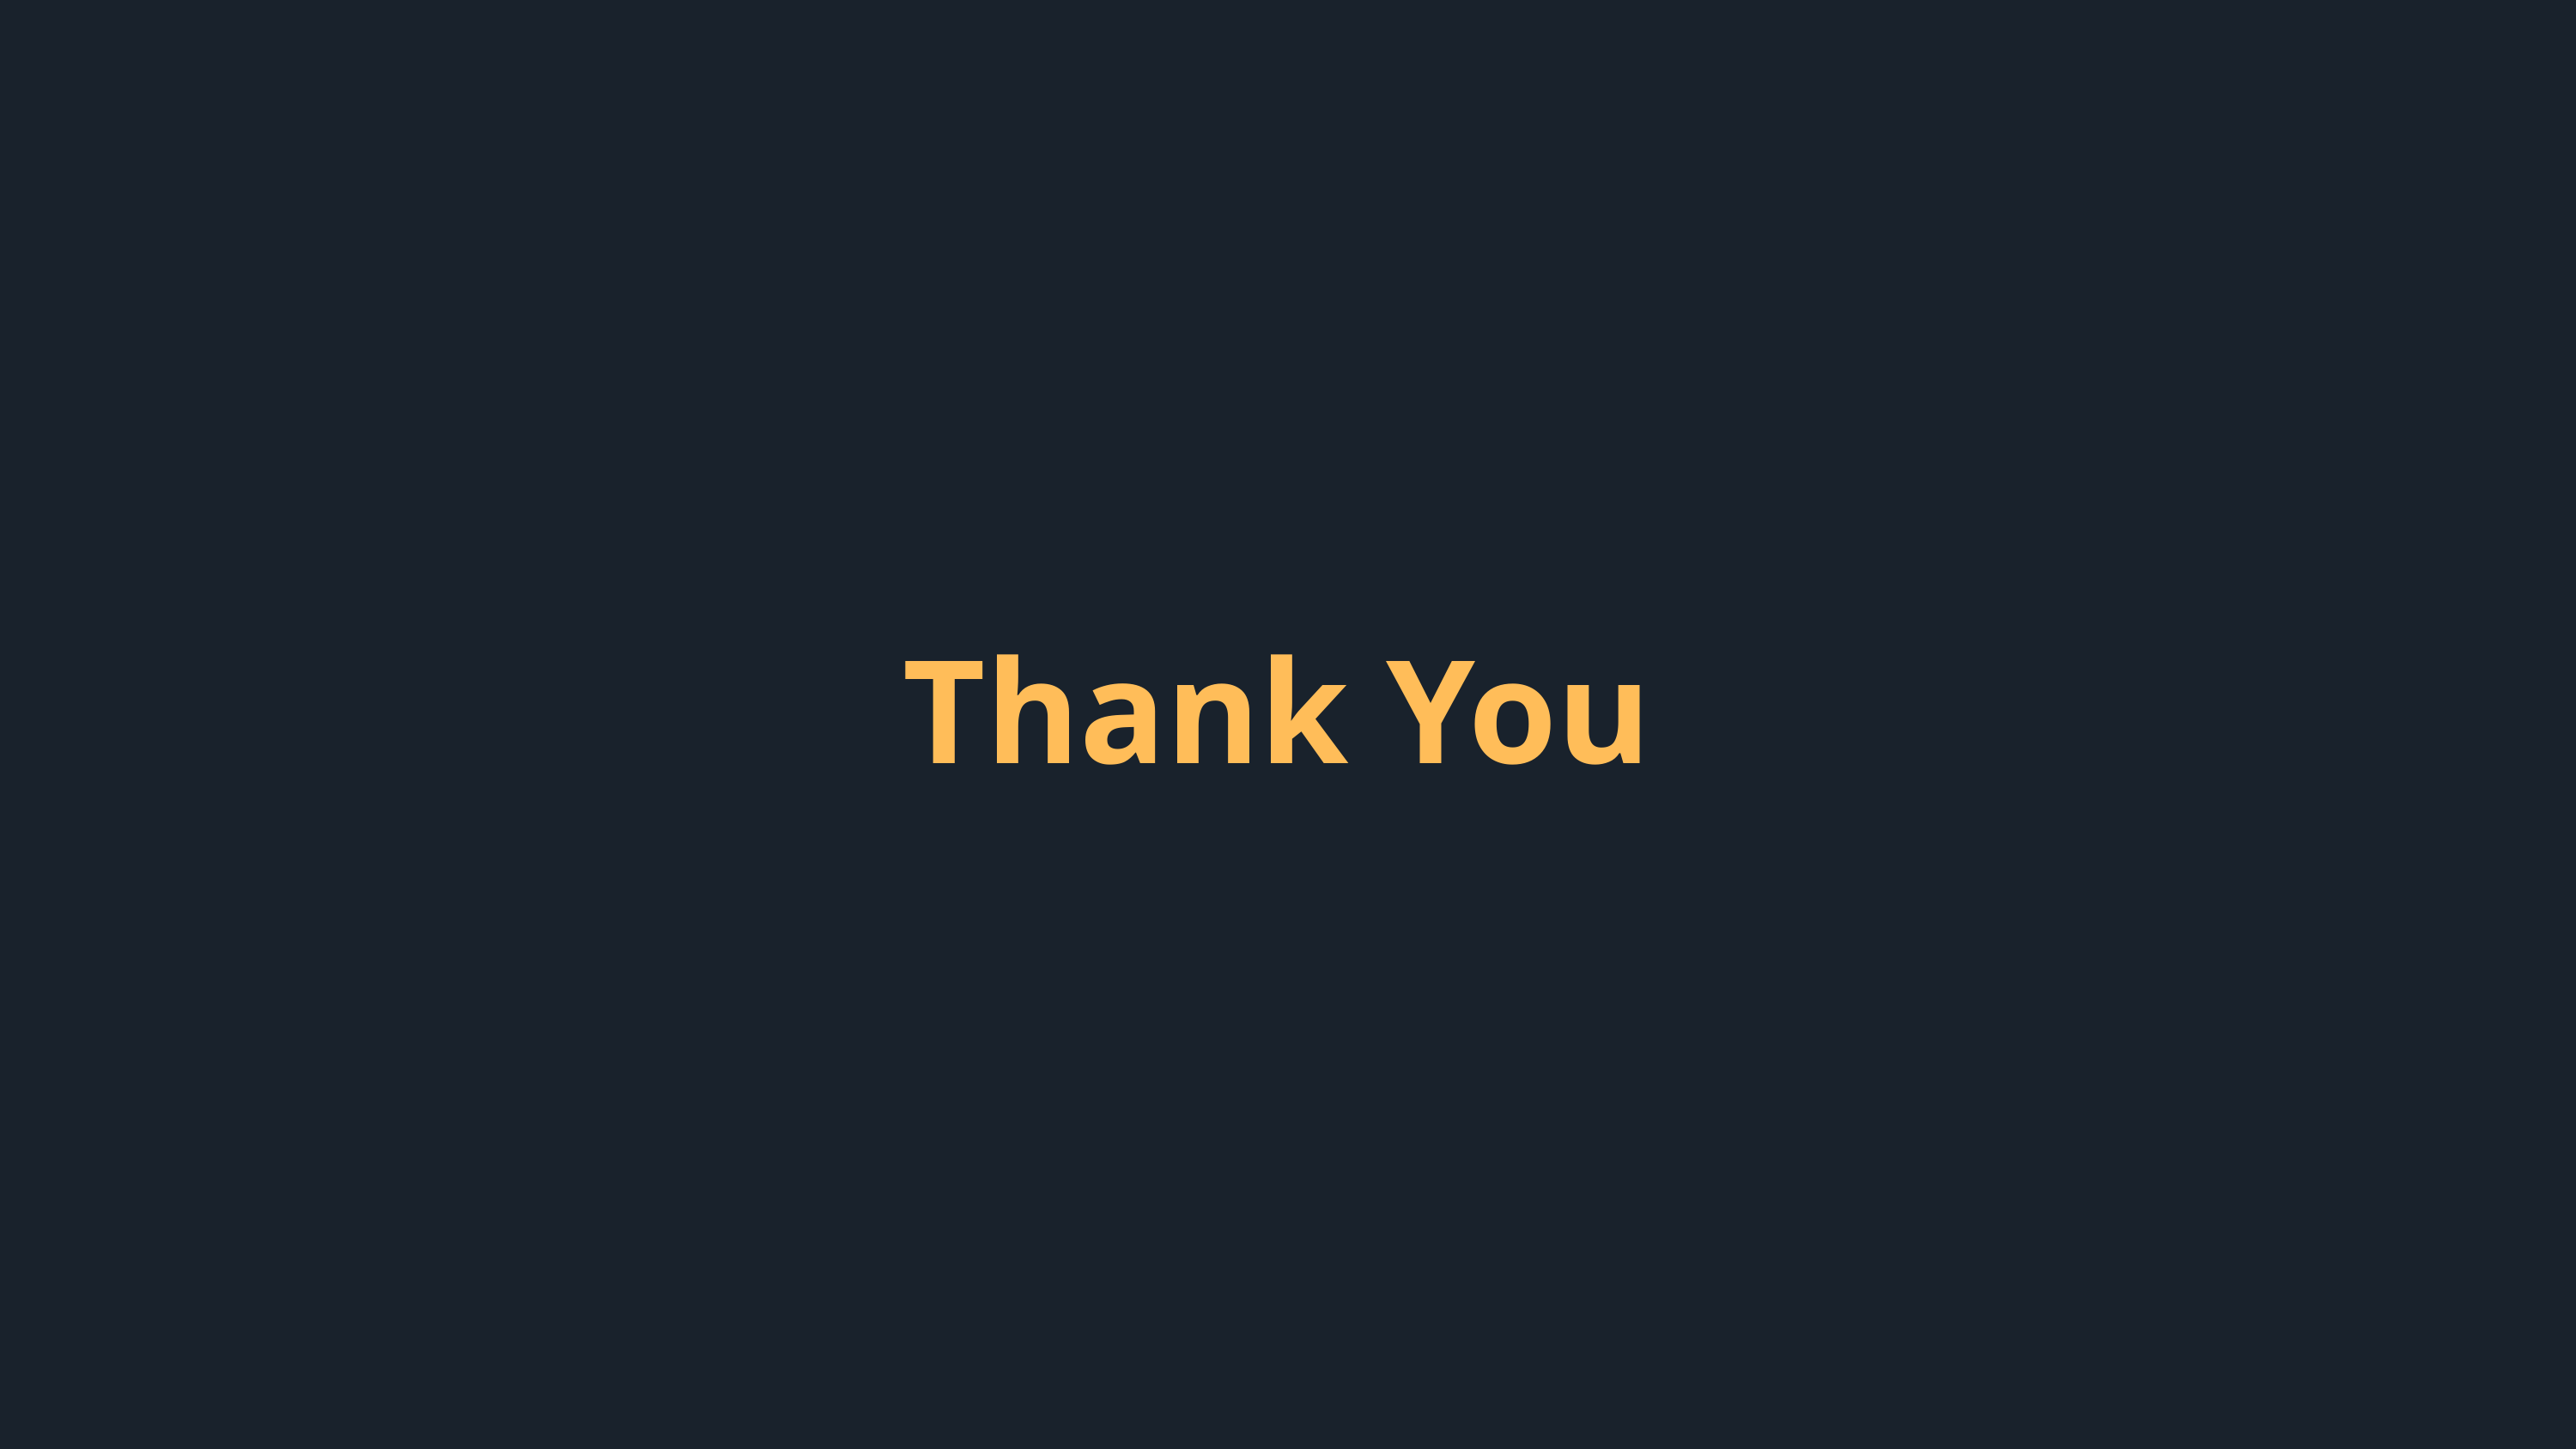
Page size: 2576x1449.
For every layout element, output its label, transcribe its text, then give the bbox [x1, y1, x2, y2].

text_box Thank You [644, 585, 1847, 792]
